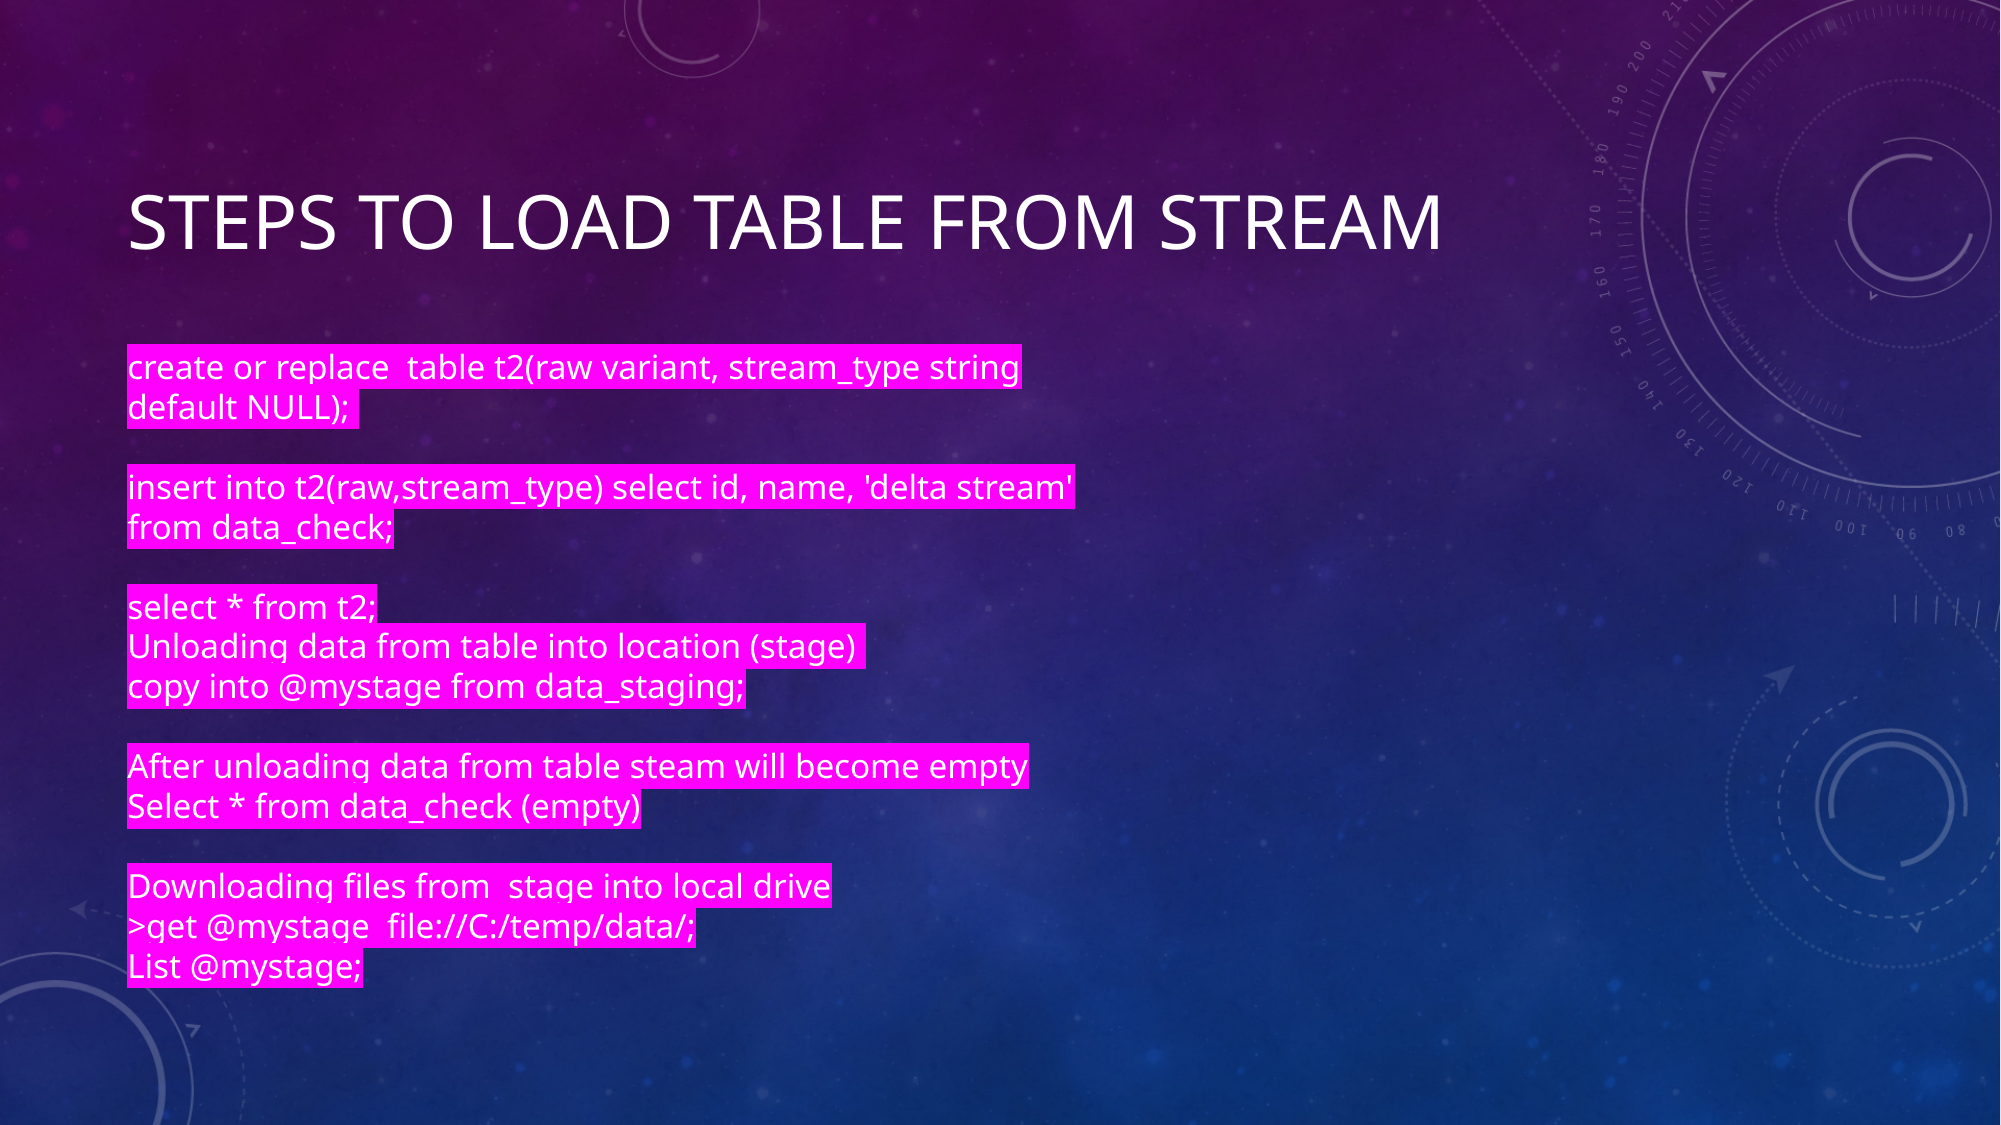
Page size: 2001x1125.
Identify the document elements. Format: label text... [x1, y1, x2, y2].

title Steps to load table from stream [112, 99, 1775, 339]
text_box create or replace table t2(raw variant, stream_type string default NULL); insert into t2(raw,stream_type) select id, name, 'delta stream' from data_check; select * from t2; Unloading data from table into location (stage) copy into @mystage from data_staging; After unloading data from table steam will become empty Select * from data_check (empty) Downloading files from stage into local drive >get @mystage file://C:/temp/data/; List @mystage; [112, 338, 1113, 1125]
picture [0, 0, 2001, 1125]
